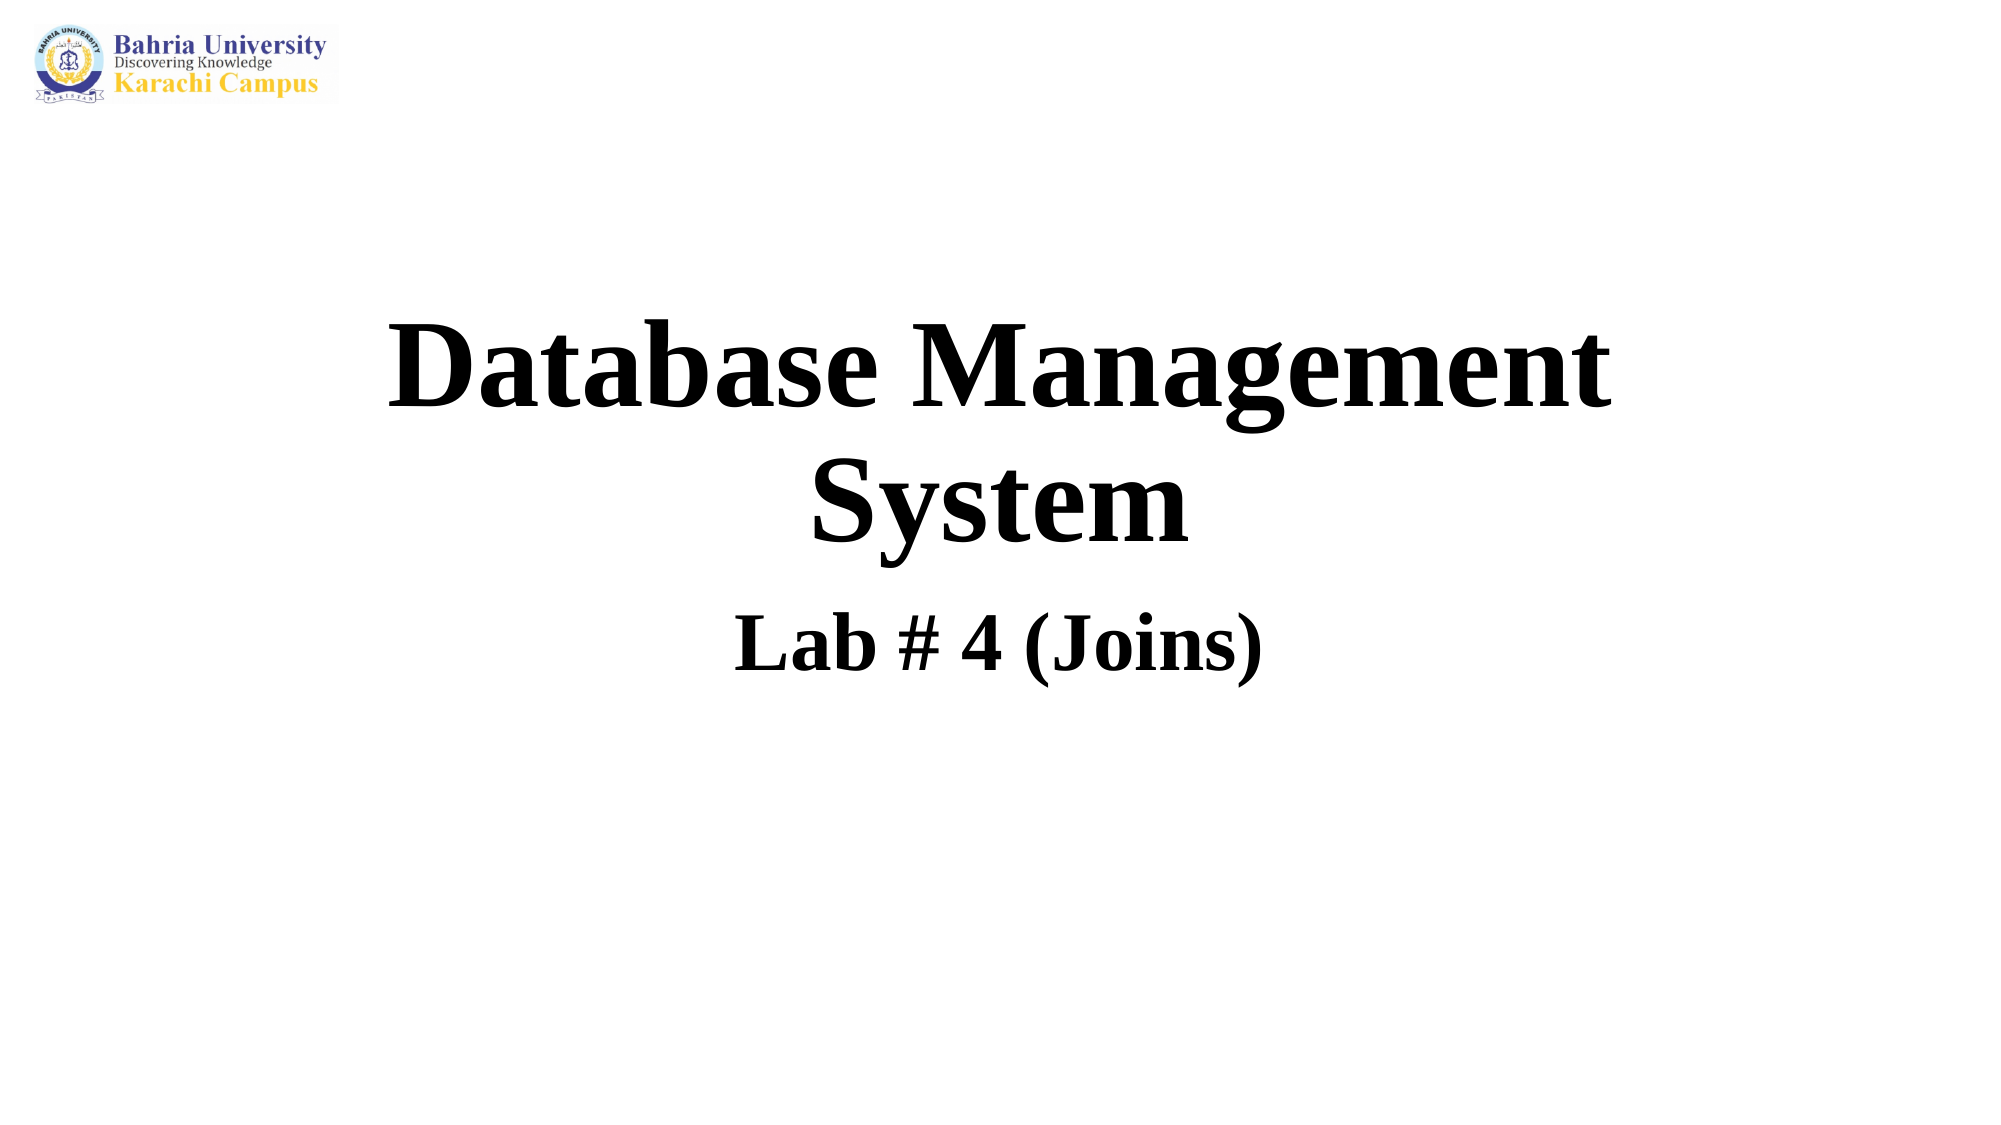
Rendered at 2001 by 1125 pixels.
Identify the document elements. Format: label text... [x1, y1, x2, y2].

title Database Management System [249, 184, 1750, 576]
picture [34, 24, 339, 104]
subtitle Lab # 4 (Joins) [249, 590, 1750, 863]
